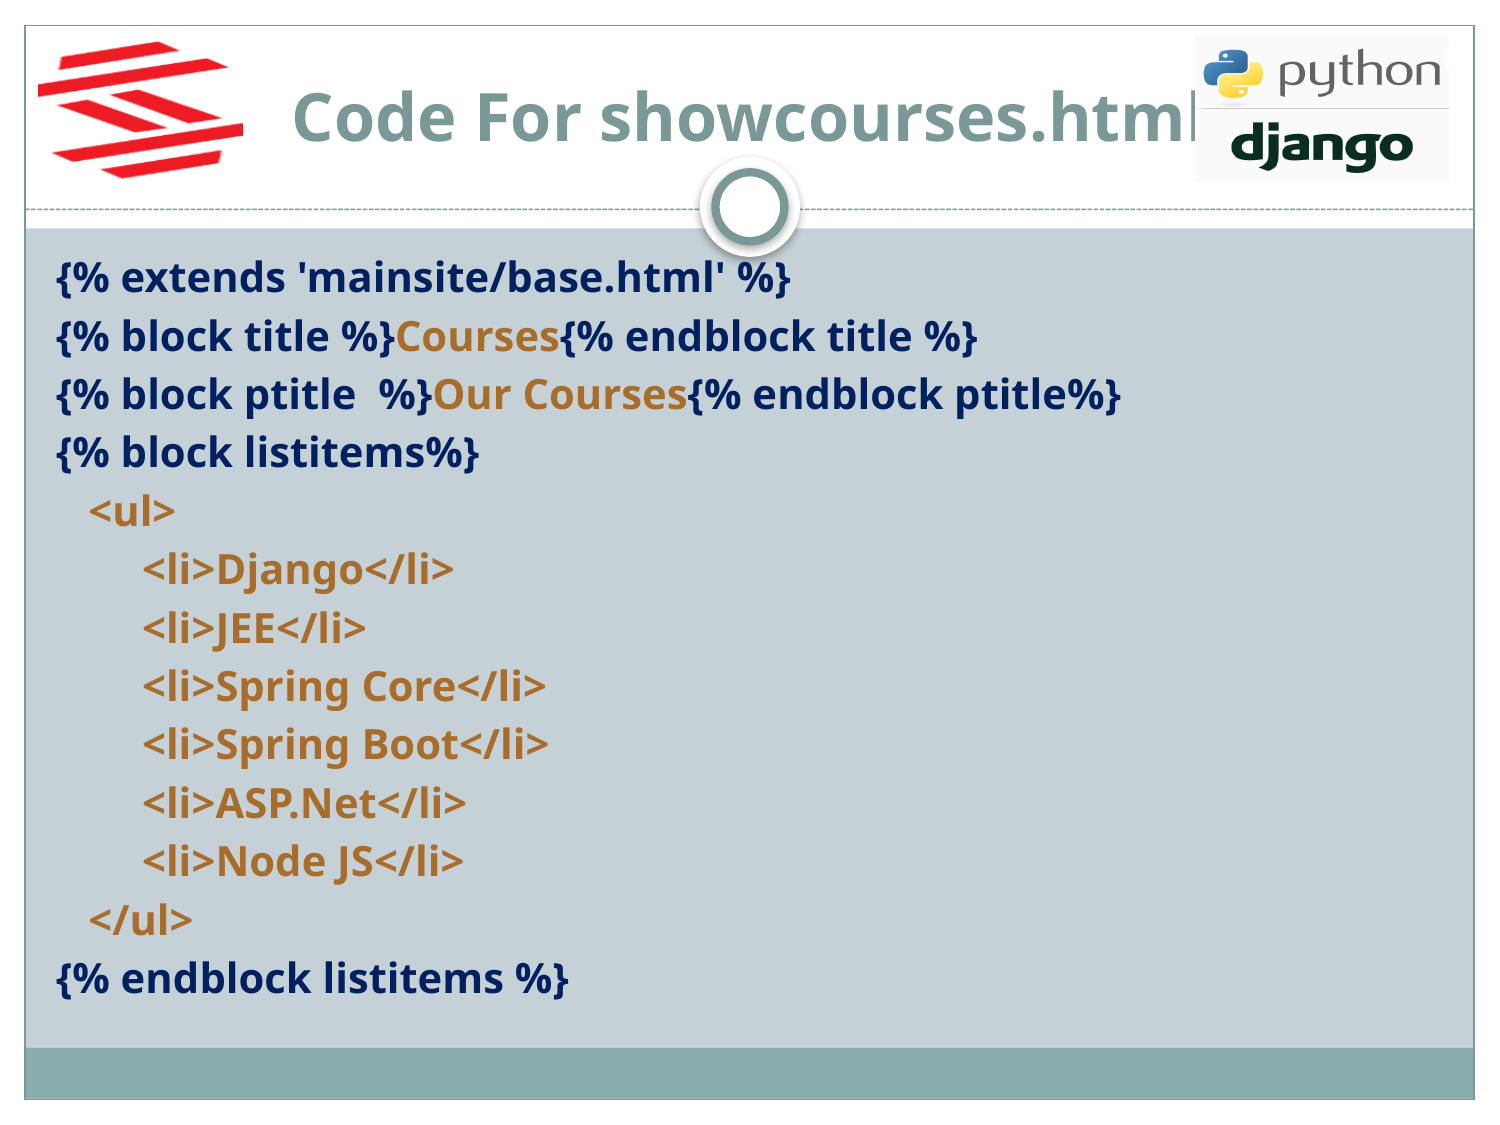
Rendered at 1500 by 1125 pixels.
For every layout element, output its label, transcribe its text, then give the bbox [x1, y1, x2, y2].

picture [1195, 34, 1449, 183]
list {% extends 'mainsite/base.html' %} {% block title %}Courses{% endblock title %} {% block ptitle %}Our Courses{% endblock ptitle%} {% block listitems%} <ul> <li>Django</li> <li>JEE</li> <li>Spring Core</li> <li>Spring Boot</li> <li>ASP.Net</li> <li>Node JS</li> </ul> {% endblock listitems %} [41, 243, 1471, 1125]
picture [37, 40, 243, 185]
title Code For showcourses.html [237, 37, 1190, 162]
